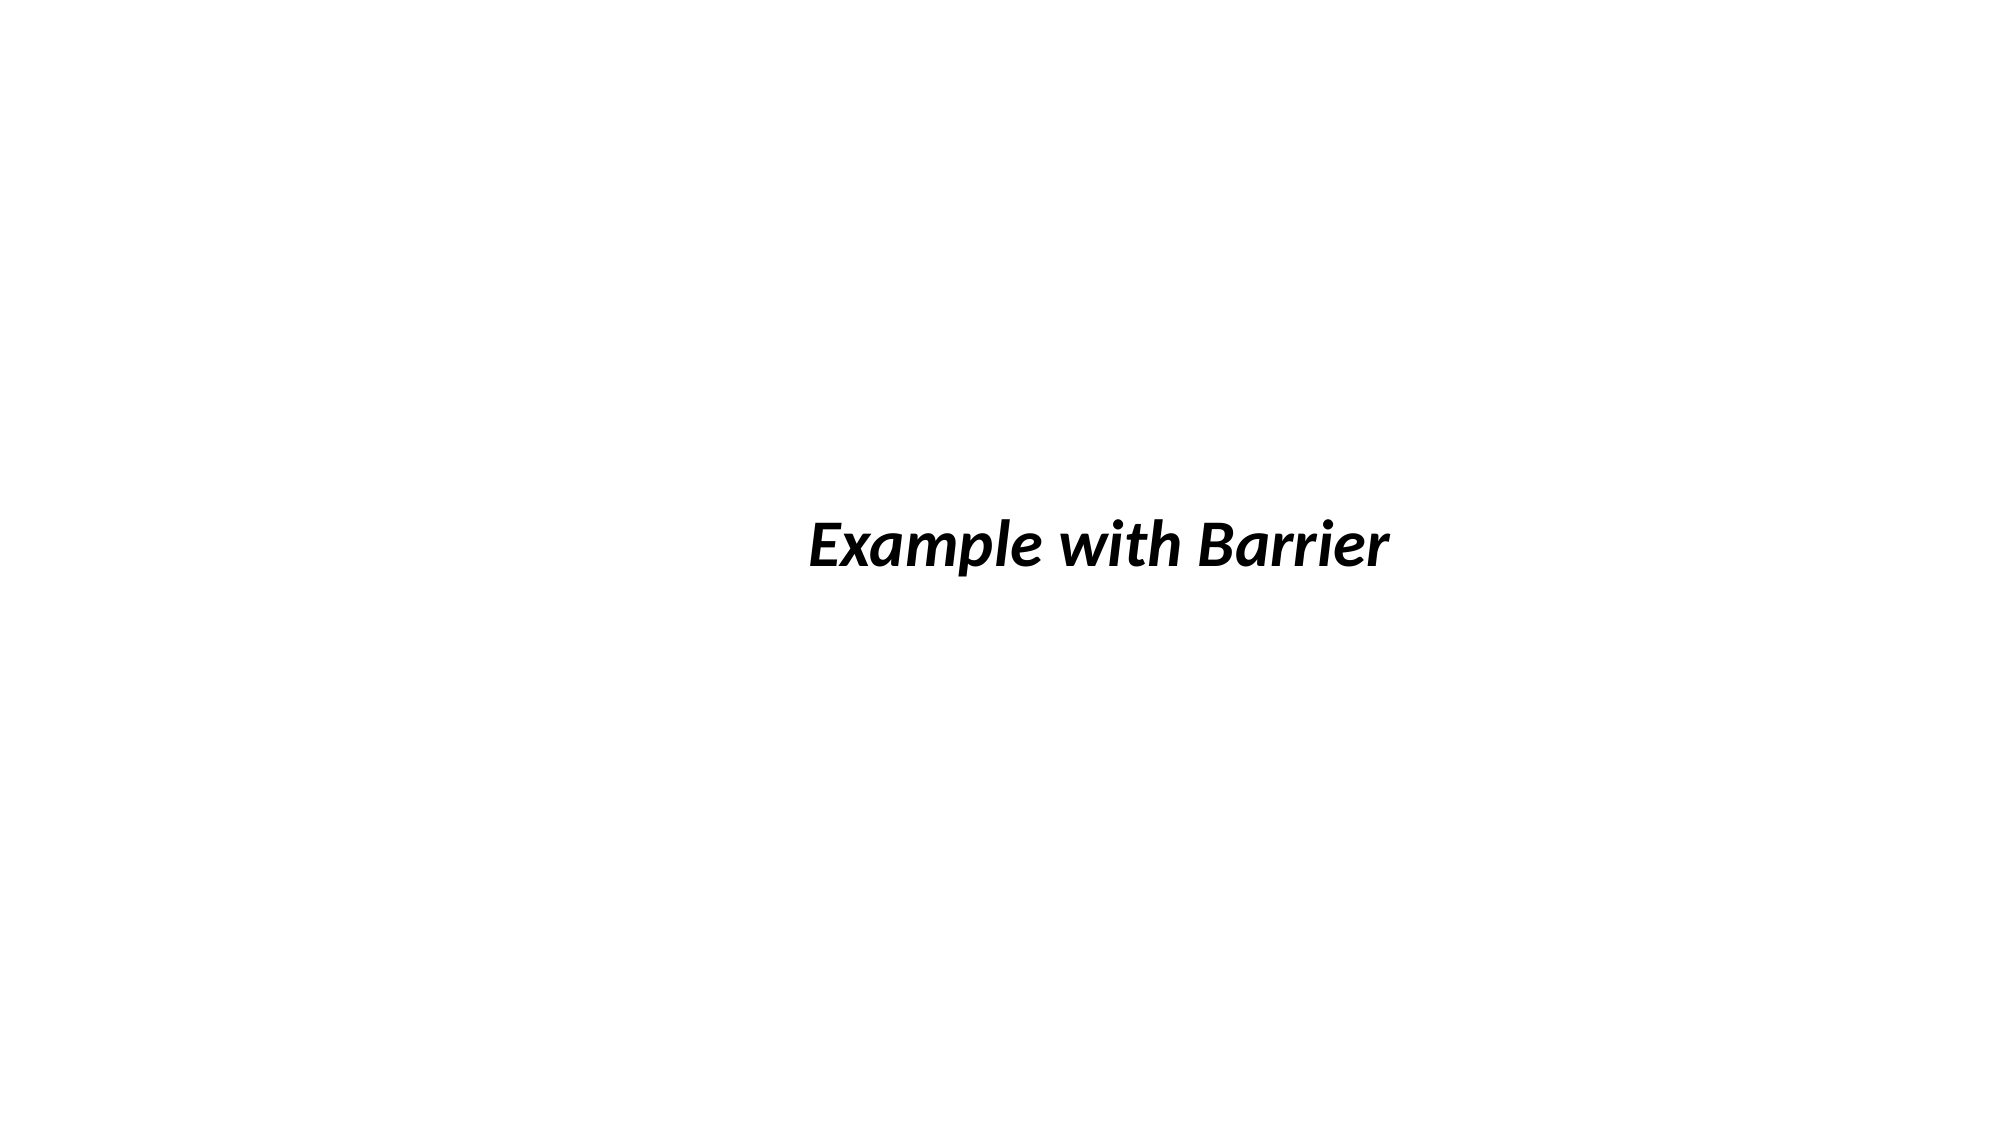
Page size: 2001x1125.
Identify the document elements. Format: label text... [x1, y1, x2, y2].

text_box Example with Barrier [684, 492, 1515, 587]
